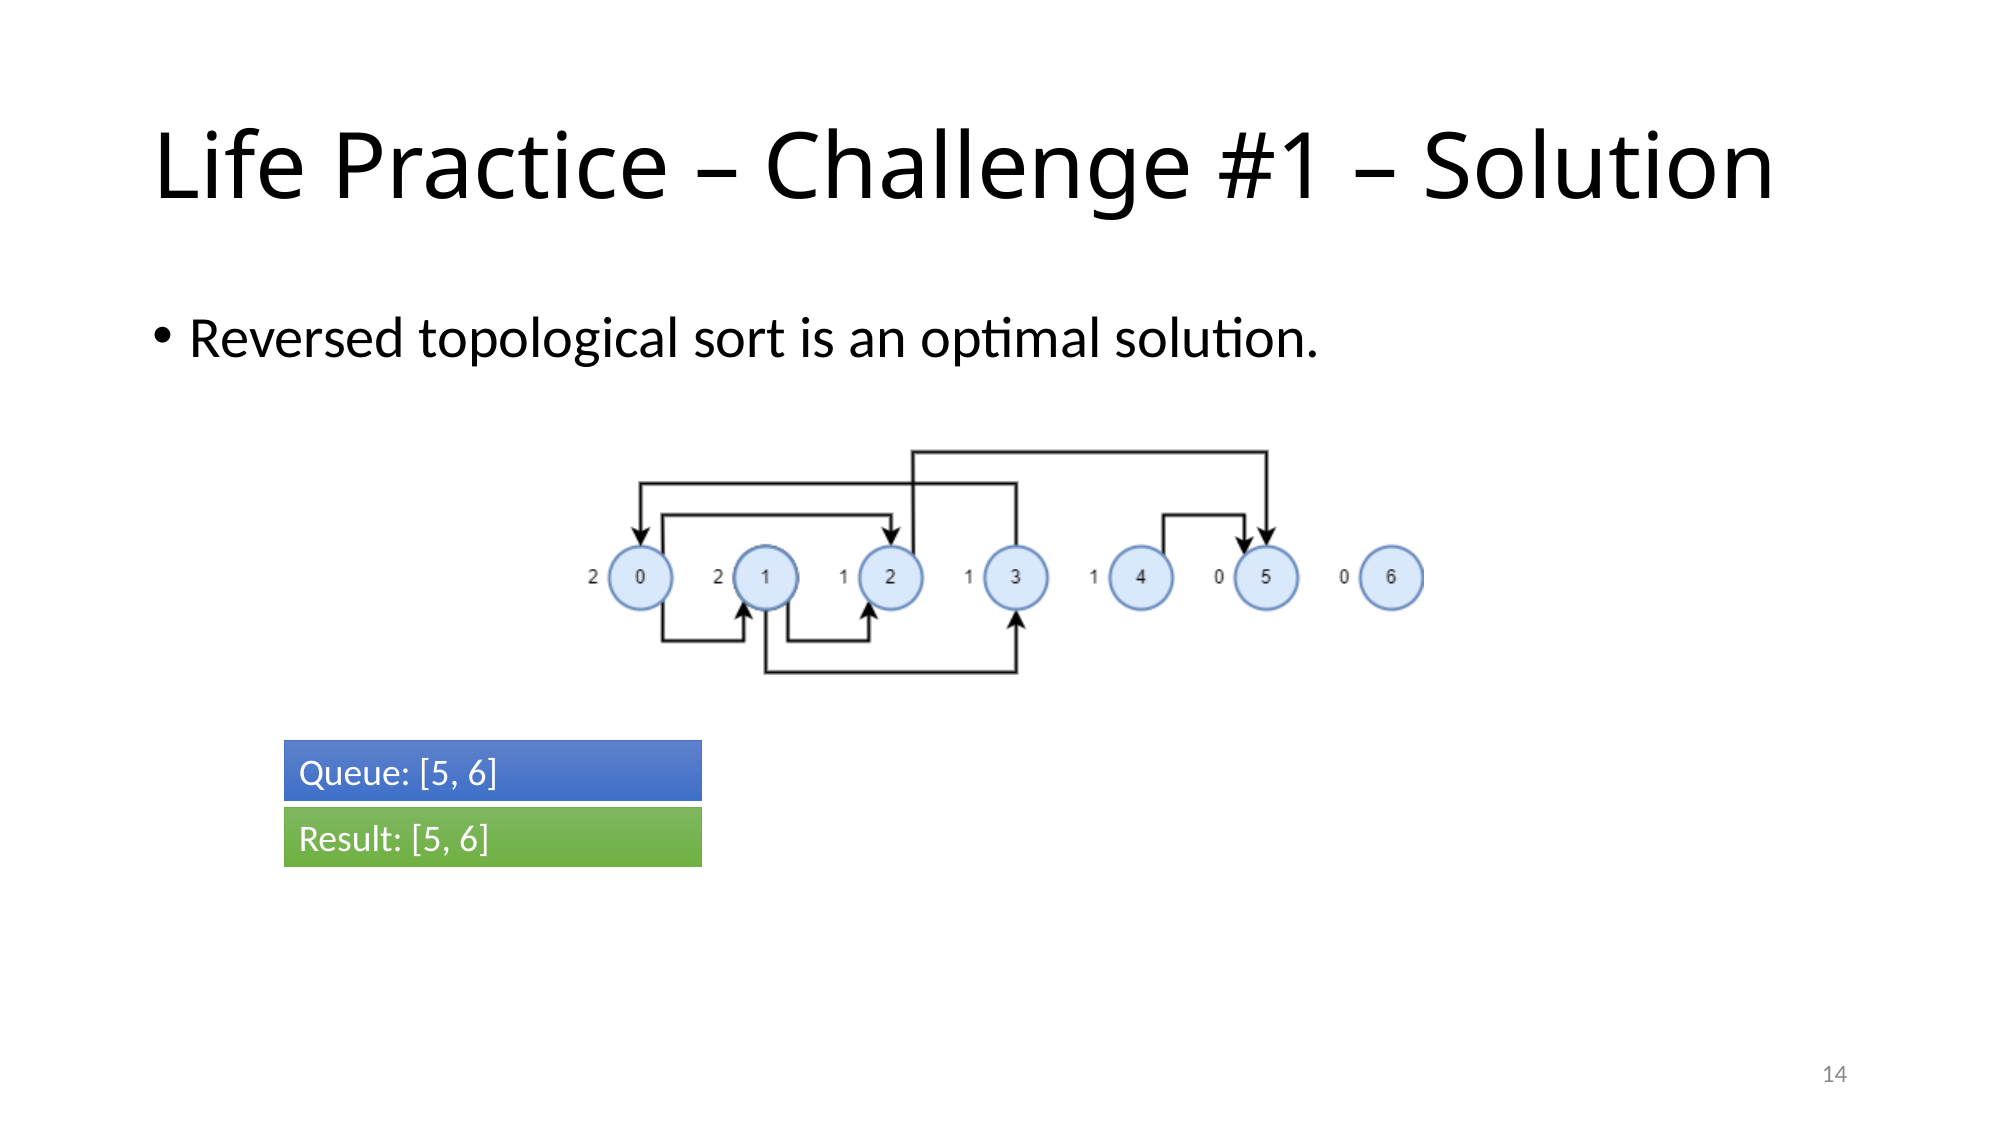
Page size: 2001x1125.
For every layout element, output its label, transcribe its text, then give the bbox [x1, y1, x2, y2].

list Reversed topological sort is an optimal solution. [137, 299, 1863, 1014]
picture [576, 439, 1424, 686]
text_box Result: [5, 6] [284, 807, 702, 867]
text_box Queue: [5, 6] [284, 740, 702, 801]
title Life Practice – Challenge #1 – Solution [137, 59, 1863, 278]
slide_number 14 [1412, 1042, 1863, 1103]
